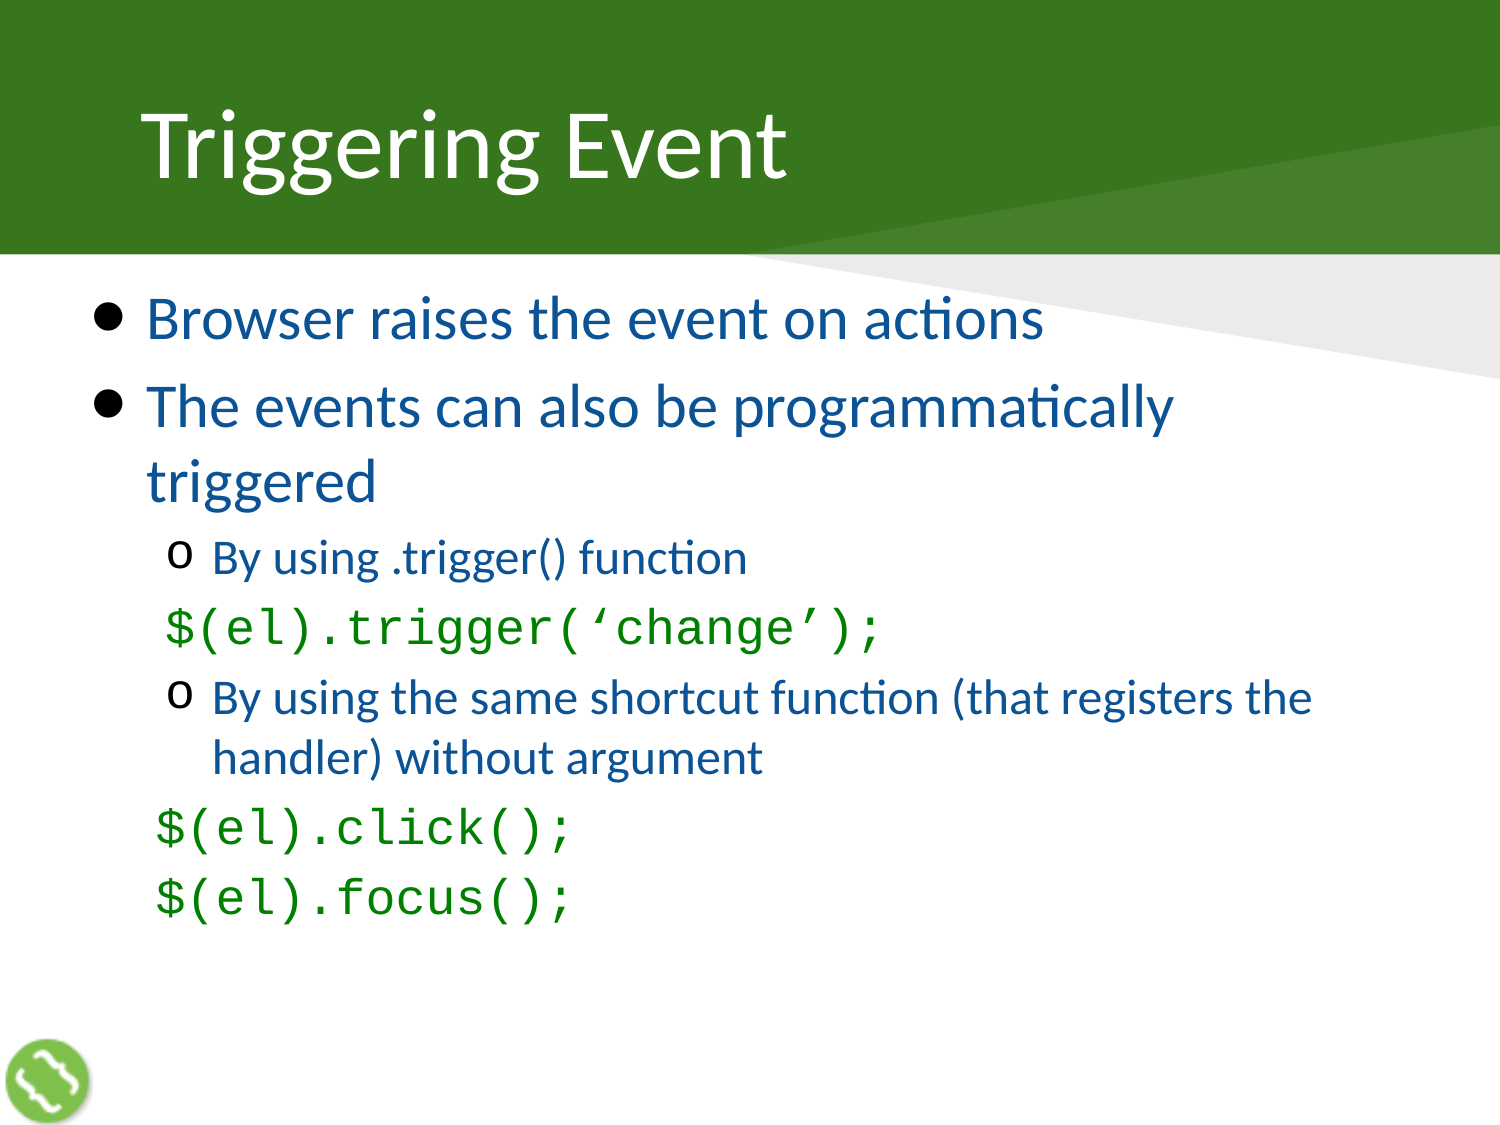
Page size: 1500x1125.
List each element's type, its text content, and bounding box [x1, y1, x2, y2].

list Browser raises the event on actions The events can also be programmatically triggered By using .trigger() function $(el).trigger(‘change’); By using the same shortcut function (that registers the handler) without argument $(el).click(); $(el).focus(); [75, 262, 1425, 1026]
title Triggering Event [75, 45, 1425, 233]
picture [0, 1025, 94, 1125]
